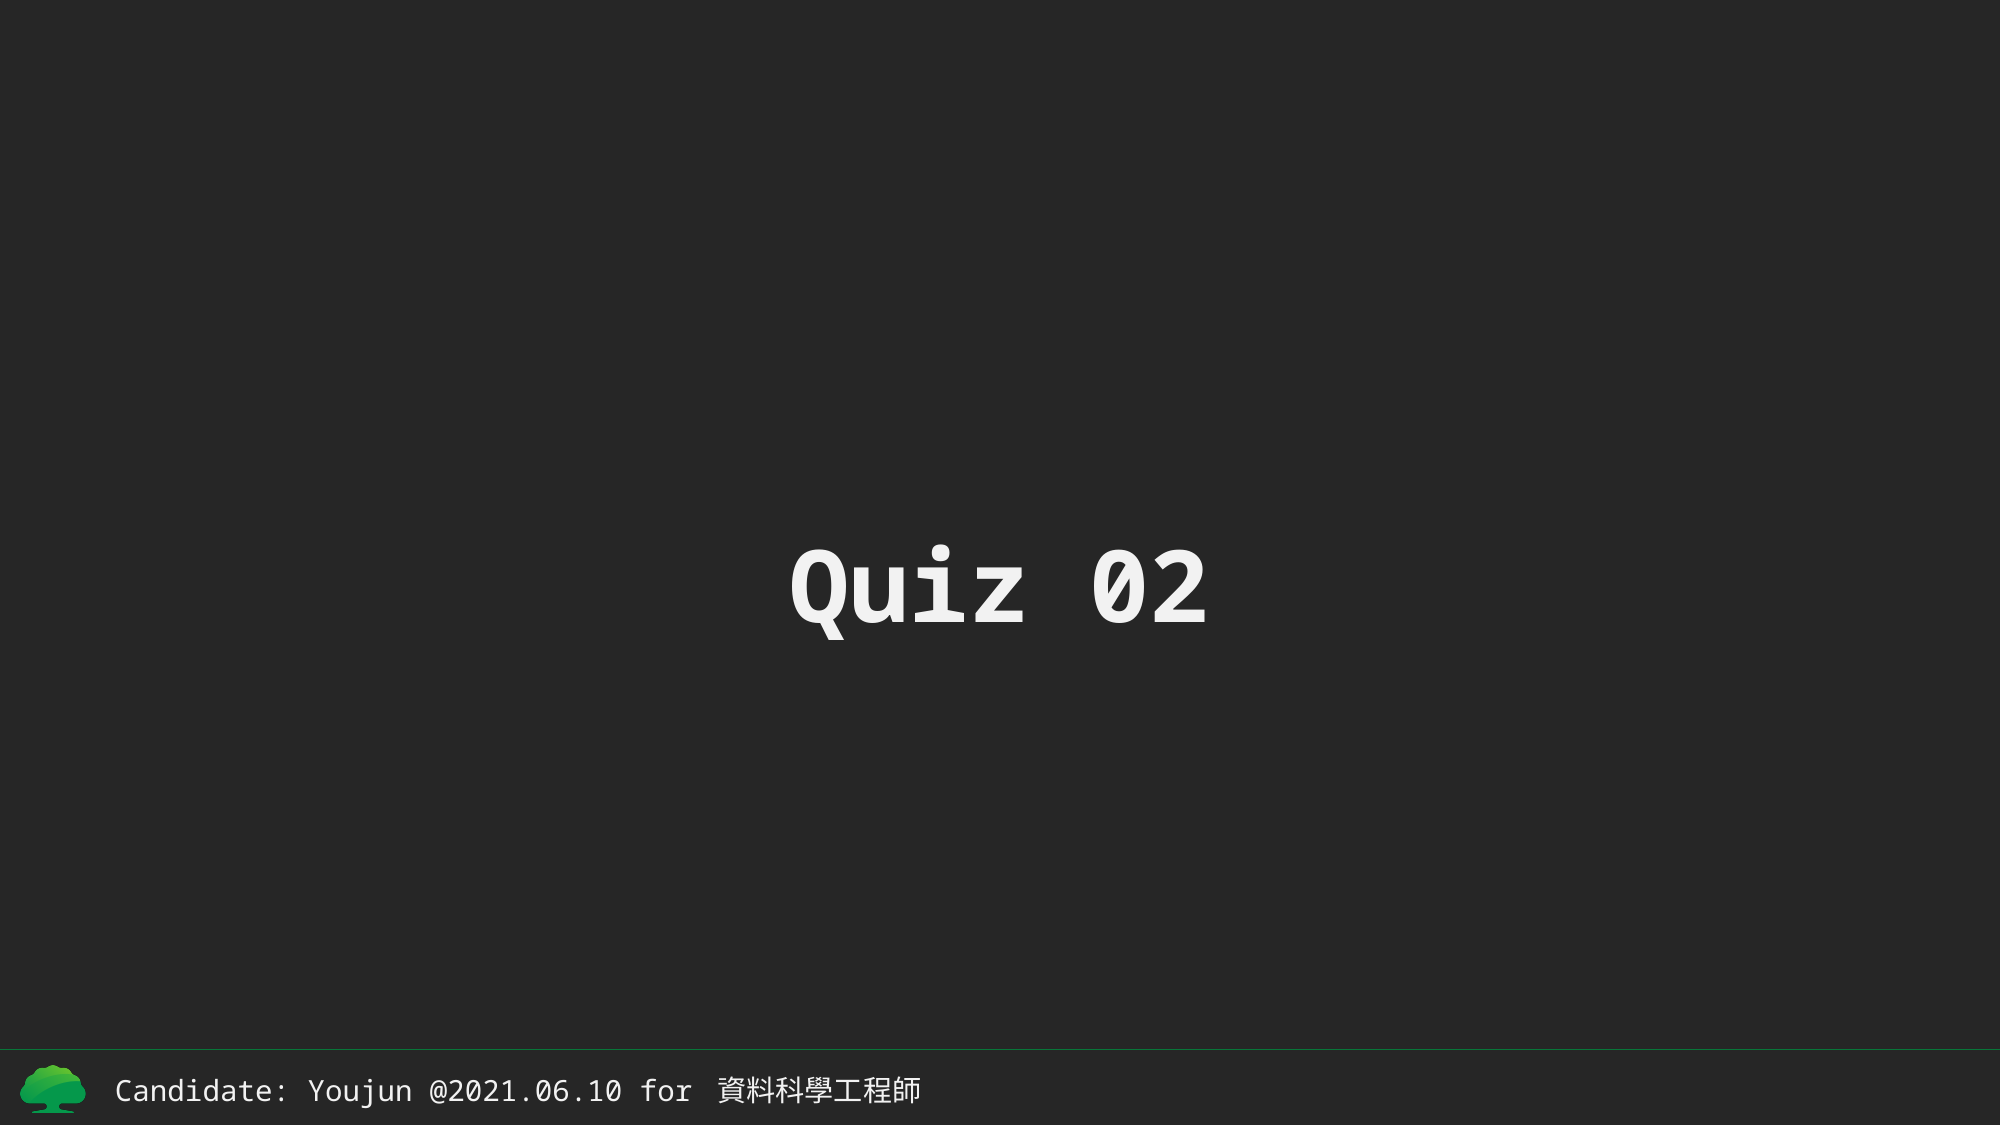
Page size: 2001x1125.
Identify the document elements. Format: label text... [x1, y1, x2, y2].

text_box Quiz 02 [775, 515, 1225, 651]
picture [19, 1065, 86, 1113]
text_box Candidate: Youjun @2021.06.10 for 資料科學工程師 [100, 1065, 937, 1115]
